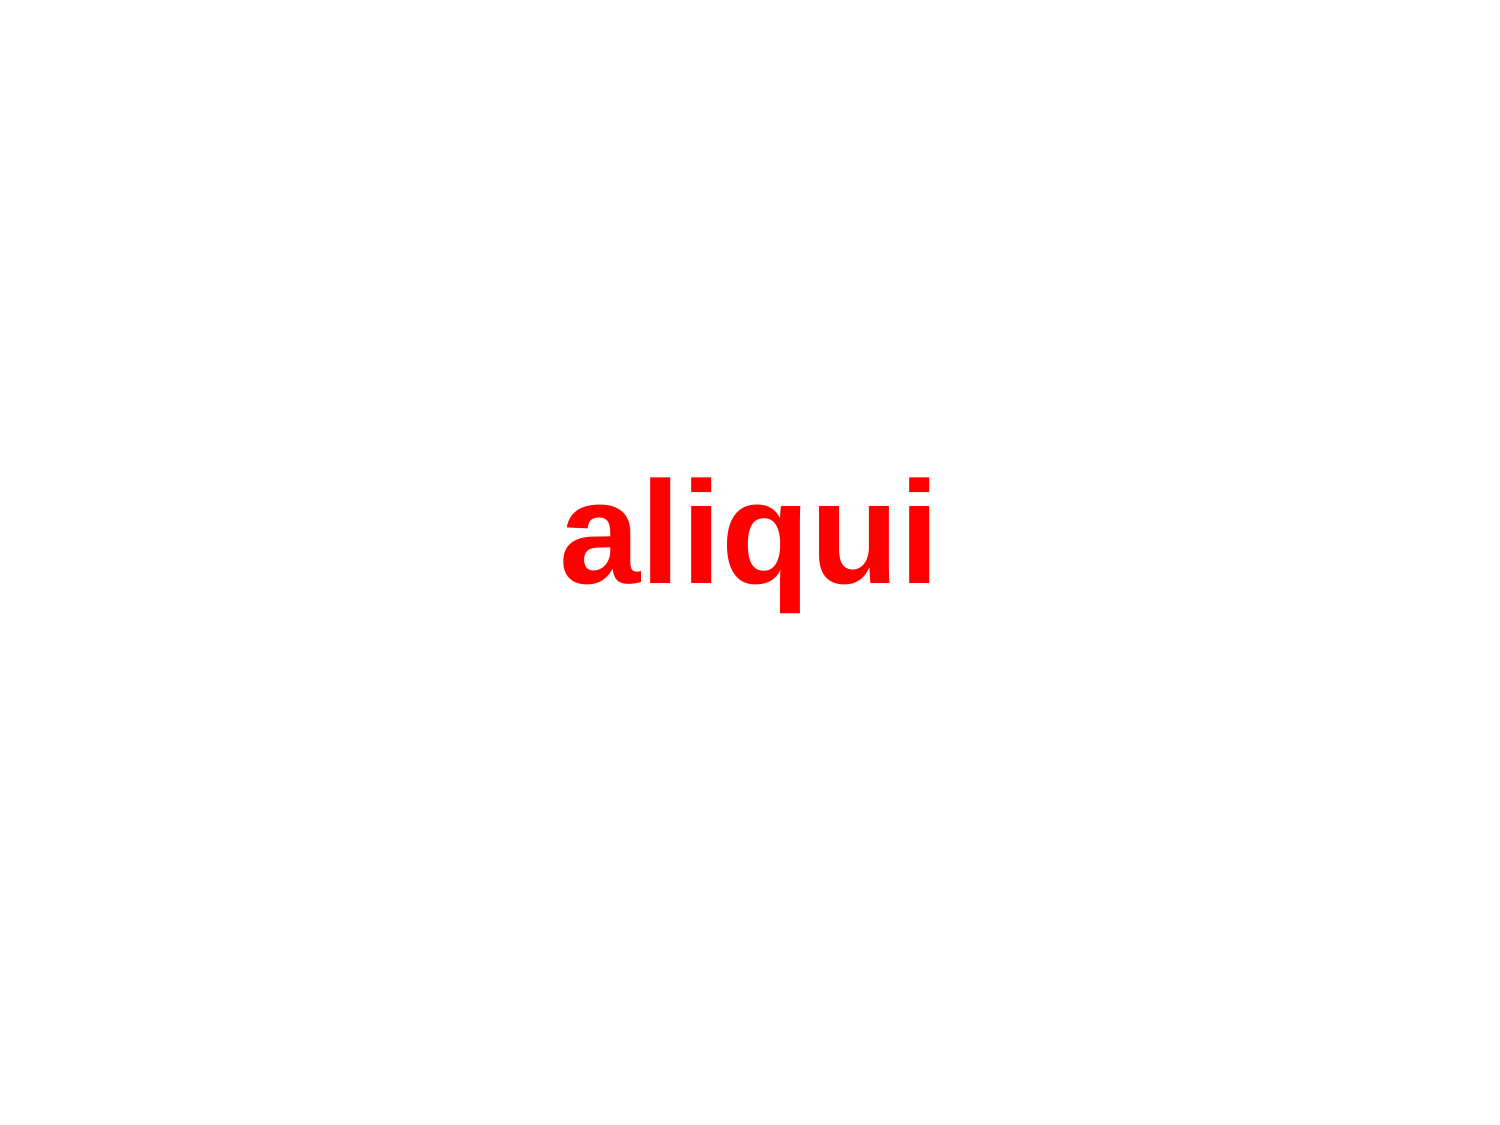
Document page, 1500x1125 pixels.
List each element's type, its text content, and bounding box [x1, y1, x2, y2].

title aliqui [112, 349, 1388, 591]
